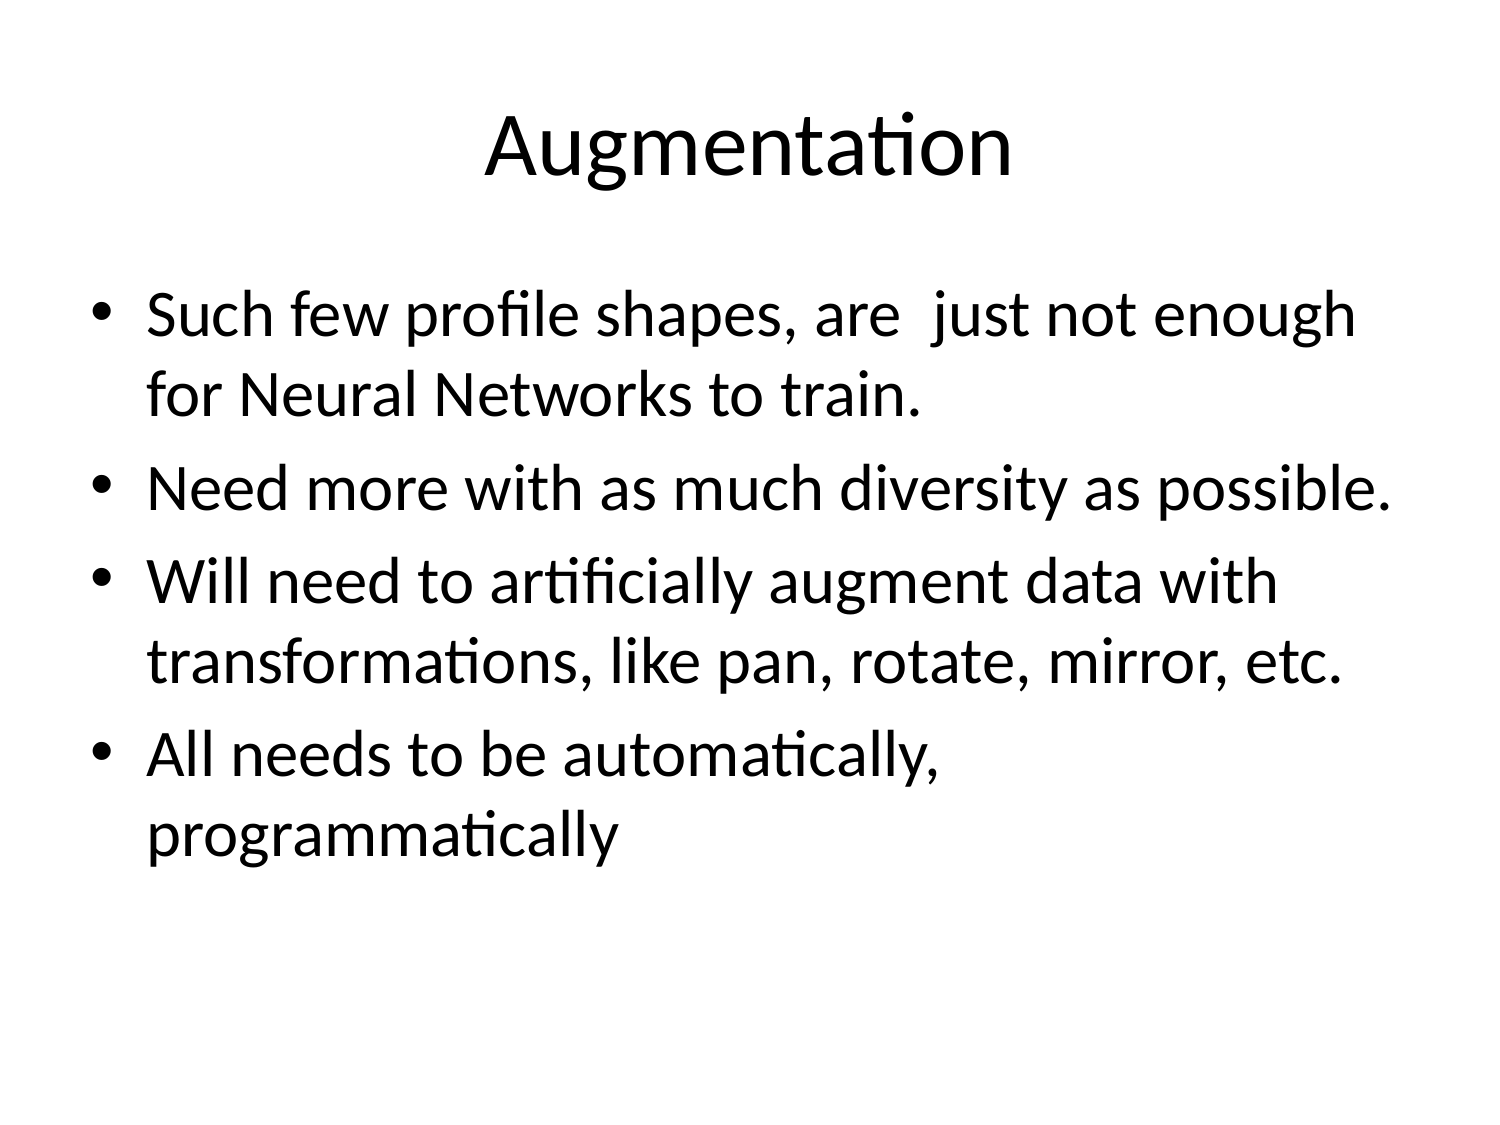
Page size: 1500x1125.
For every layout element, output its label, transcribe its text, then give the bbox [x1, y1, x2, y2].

list Such few profile shapes, are just not enough for Neural Networks to train. Need more with as much diversity as possible. Will need to artificially augment data with transformations, like pan, rotate, mirror, etc. All needs to be automatically, programmatically [75, 262, 1425, 1005]
title Augmentation [75, 45, 1425, 233]
